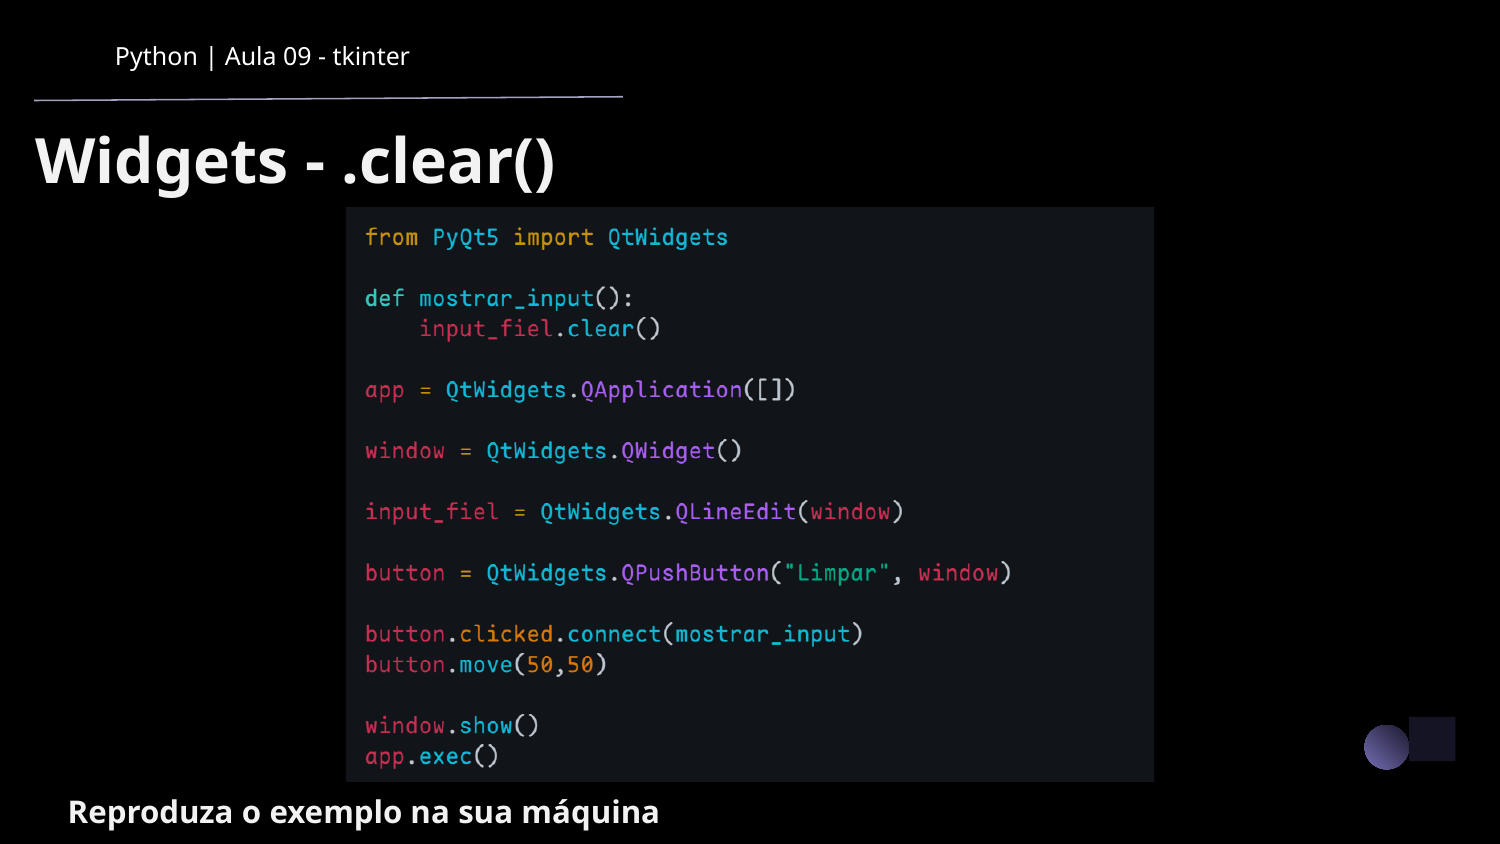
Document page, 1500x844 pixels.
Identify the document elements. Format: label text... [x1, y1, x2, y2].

picture [345, 207, 1155, 783]
text_box Reproduza o exemplo na sua máquina [67, 792, 1433, 830]
text_box Widgets - .clear() [35, 121, 1450, 197]
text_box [33, 96, 624, 101]
text_box Python | Aula 09 - tkinter [99, 24, 1026, 85]
